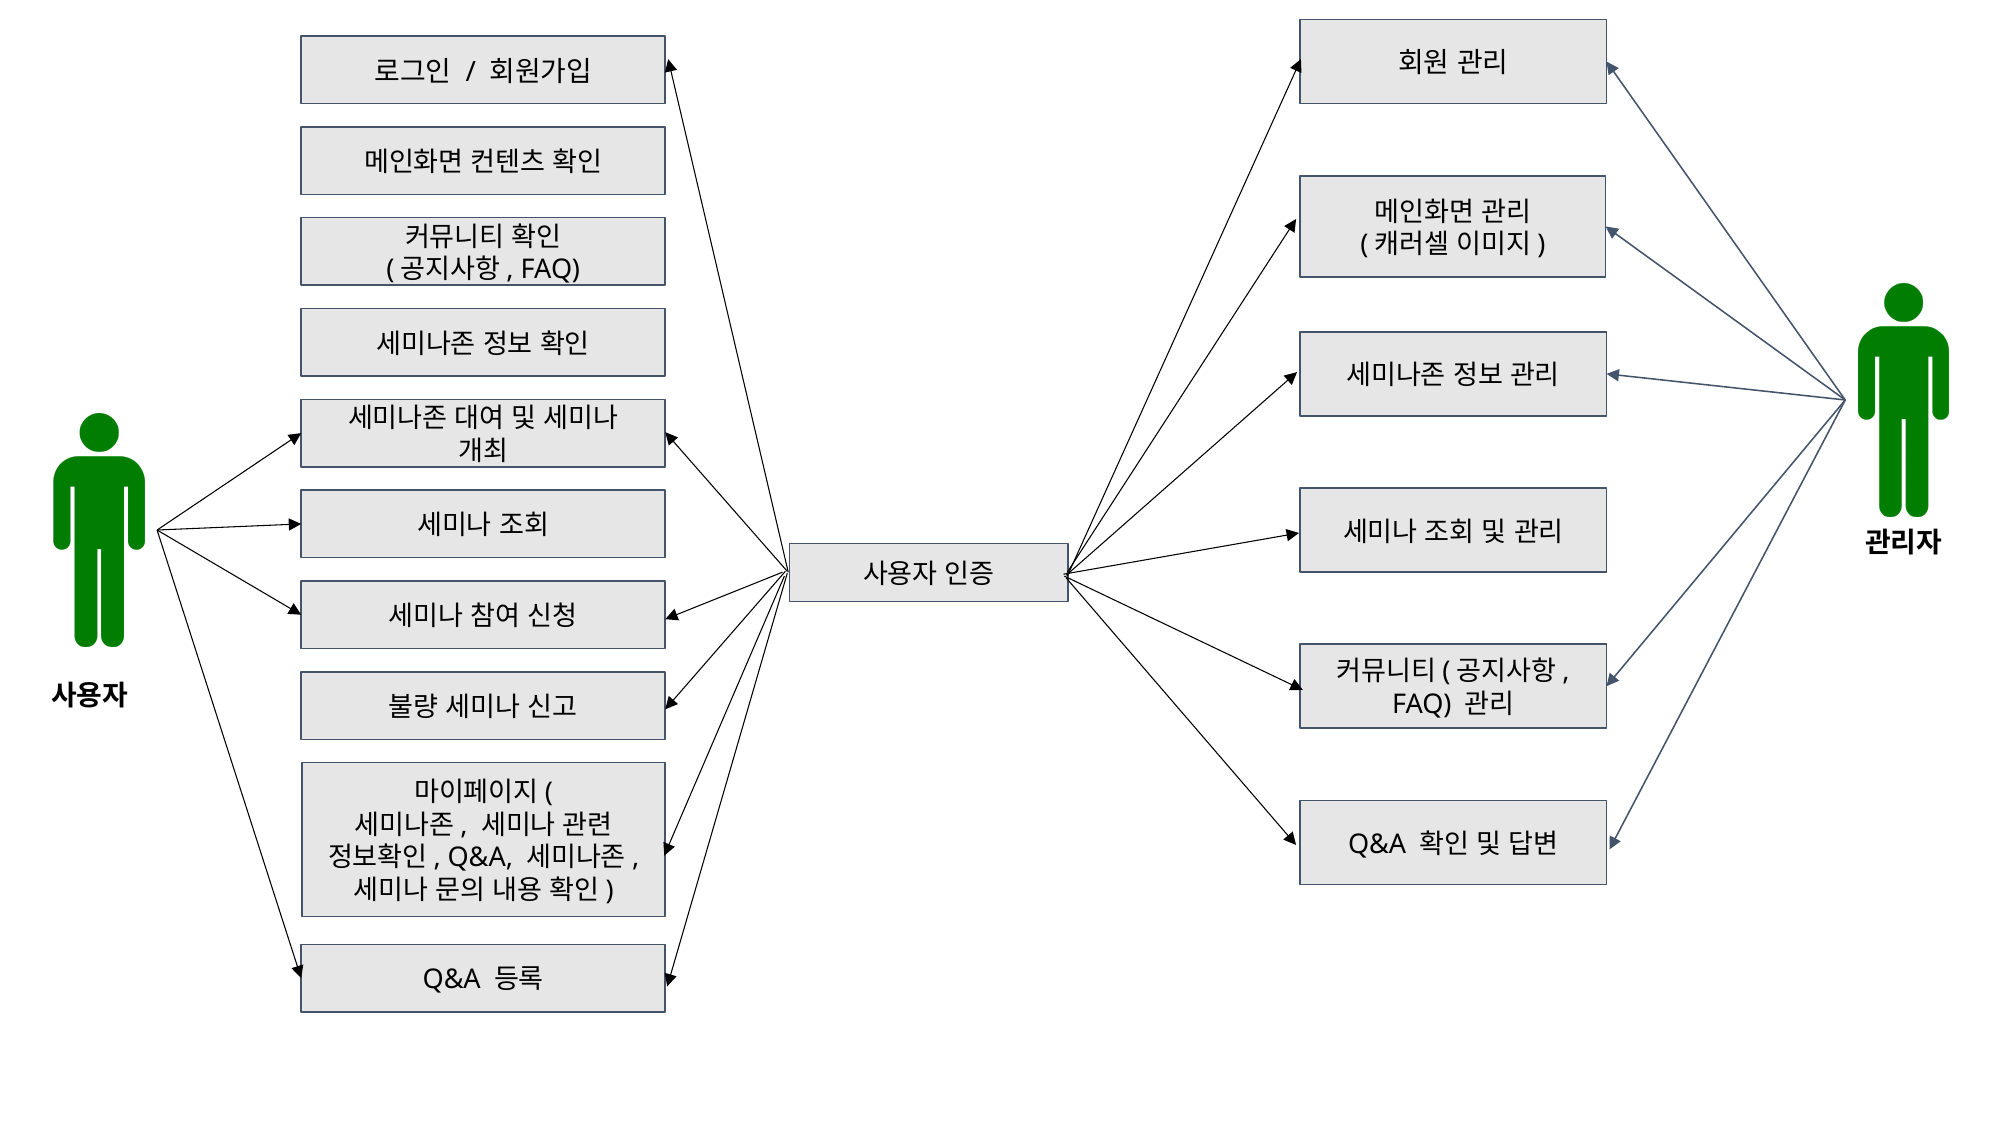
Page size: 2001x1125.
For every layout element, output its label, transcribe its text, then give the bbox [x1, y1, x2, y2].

picture [1846, 283, 1962, 517]
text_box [1606, 373, 1846, 400]
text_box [668, 59, 789, 573]
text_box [665, 432, 788, 572]
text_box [1063, 532, 1299, 575]
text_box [1606, 61, 1846, 373]
text_box 관리자 [1846, 504, 2000, 559]
picture [40, 413, 158, 647]
text_box 사용자 인증 [789, 543, 1064, 602]
text_box 세미나 조회 및 관리 [1301, 488, 1606, 573]
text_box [1067, 59, 1301, 576]
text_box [1064, 576, 1303, 690]
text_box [1067, 218, 1297, 372]
text_box 세미나존 정보 관리 [1301, 331, 1606, 416]
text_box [1066, 577, 1296, 845]
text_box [667, 573, 788, 987]
text_box 메인화면 관리 (캐러셀 이미지) [1301, 175, 1606, 278]
text_box 마이페이지( 세미나존, 세미나 관련 정보확인, Q&A, 세미나존, 세미나 문의 내용 확인) [302, 762, 666, 917]
text_box 세미나존 정보 확인 [301, 308, 666, 377]
text_box 커뮤니티 확인 (공지사항, FAQ) [301, 217, 666, 286]
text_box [157, 530, 302, 615]
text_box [157, 615, 302, 979]
text_box 커뮤니티(공지사항, FAQ) 관리 [1299, 644, 1607, 729]
text_box 세미나존 대여 및 세미나 개최 [301, 399, 666, 467]
text_box Q&A 등록 [301, 944, 666, 1012]
text_box 메인화면 컨텐츠 확인 [301, 126, 666, 195]
text_box 회원 관리 [1299, 19, 1607, 104]
text_box 로그인 / 회원가입 [301, 36, 666, 104]
text_box Q&A 확인 및 답변 [1299, 800, 1607, 885]
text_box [159, 67, 300, 529]
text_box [1609, 687, 1845, 850]
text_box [1606, 400, 1846, 687]
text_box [1066, 372, 1297, 532]
text_box 세미나 조회 [301, 490, 665, 558]
text_box 사용자 [31, 657, 157, 724]
text_box 세미나 참여 신청 [302, 580, 664, 649]
text_box 불량 세미나 신고 [302, 671, 664, 740]
